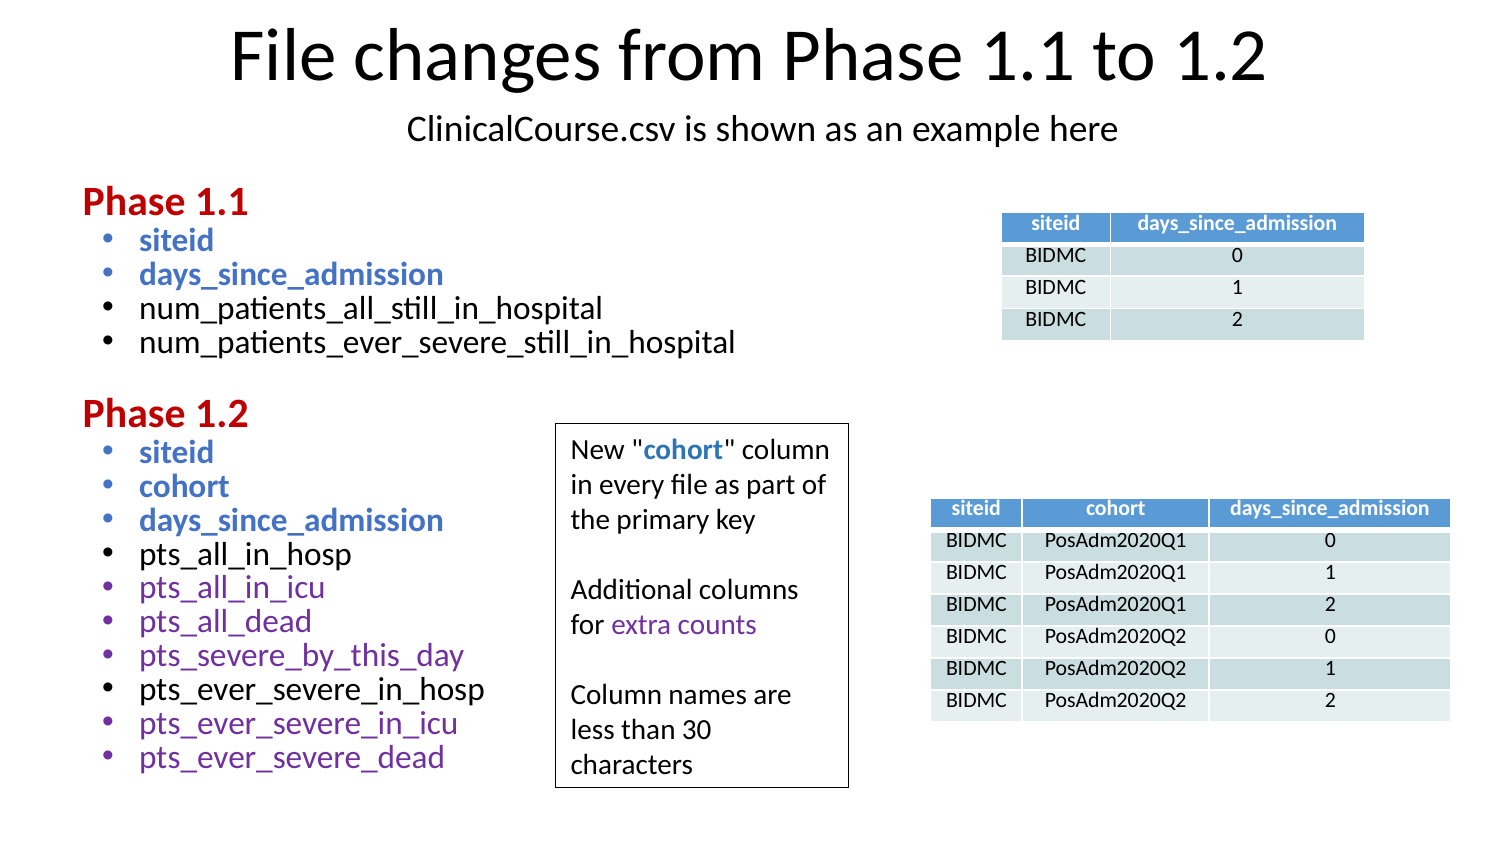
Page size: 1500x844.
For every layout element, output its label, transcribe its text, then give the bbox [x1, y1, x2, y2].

table_header days_since_admission [1111, 213, 1364, 242]
table_cell 0 [1210, 533, 1450, 561]
table_cell BIDMC [1002, 277, 1110, 308]
title File changes from Phase 1.1 to 1.2 [51, 11, 1449, 102]
table_cell PosAdm2020Q1 [1023, 533, 1208, 561]
list Phase 1.1 siteid days_since_admission num_patients_all_still_in_hospital num_patients_ever_severe_still_in_hospital Phase 1.2 siteid cohort days_since_admission pts_all_in_hosp pts_all_in_icu pts_all_dead pts_severe_by_this_day pts_ever_severe_in_hosp pts_ever_severe_in_icu pts_ever_severe_dead [67, 166, 778, 826]
table_cell BIDMC [931, 659, 1021, 689]
table_cell BIDMC [931, 563, 1021, 593]
table_cell BIDMC [931, 595, 1021, 625]
table_cell PosAdm2020Q2 [1023, 691, 1208, 721]
table_cell PosAdm2020Q2 [1023, 659, 1208, 689]
table_cell BIDMC [1002, 247, 1110, 275]
table_cell 1 [1210, 563, 1450, 593]
table_cell 1 [1210, 659, 1450, 689]
table_cell BIDMC [931, 533, 1021, 561]
table_cell 2 [1210, 691, 1450, 721]
table_header siteid [1002, 213, 1110, 242]
table_cell PosAdm2020Q1 [1023, 595, 1208, 625]
table_cell BIDMC [931, 627, 1021, 657]
text_box New "cohort" column in every file as part of the primary key Additional columns for extra counts Column names are less than 30 characters [555, 423, 849, 788]
table_cell 0 [1210, 627, 1450, 657]
table_header cohort [1023, 499, 1208, 527]
table_header days_since_admission [1210, 499, 1450, 527]
table_header siteid [931, 499, 1021, 527]
table_cell BIDMC [931, 691, 1021, 721]
table_cell PosAdm2020Q2 [1023, 627, 1208, 657]
table_cell 1 [1111, 277, 1364, 308]
table_cell BIDMC [1002, 309, 1110, 340]
text_box ClinicalCourse.csv is shown as an example here [50, 102, 1476, 158]
table_cell 2 [1111, 309, 1364, 340]
table_cell 0 [1111, 247, 1364, 275]
table_cell PosAdm2020Q1 [1023, 563, 1208, 593]
table_cell 2 [1210, 595, 1450, 625]
